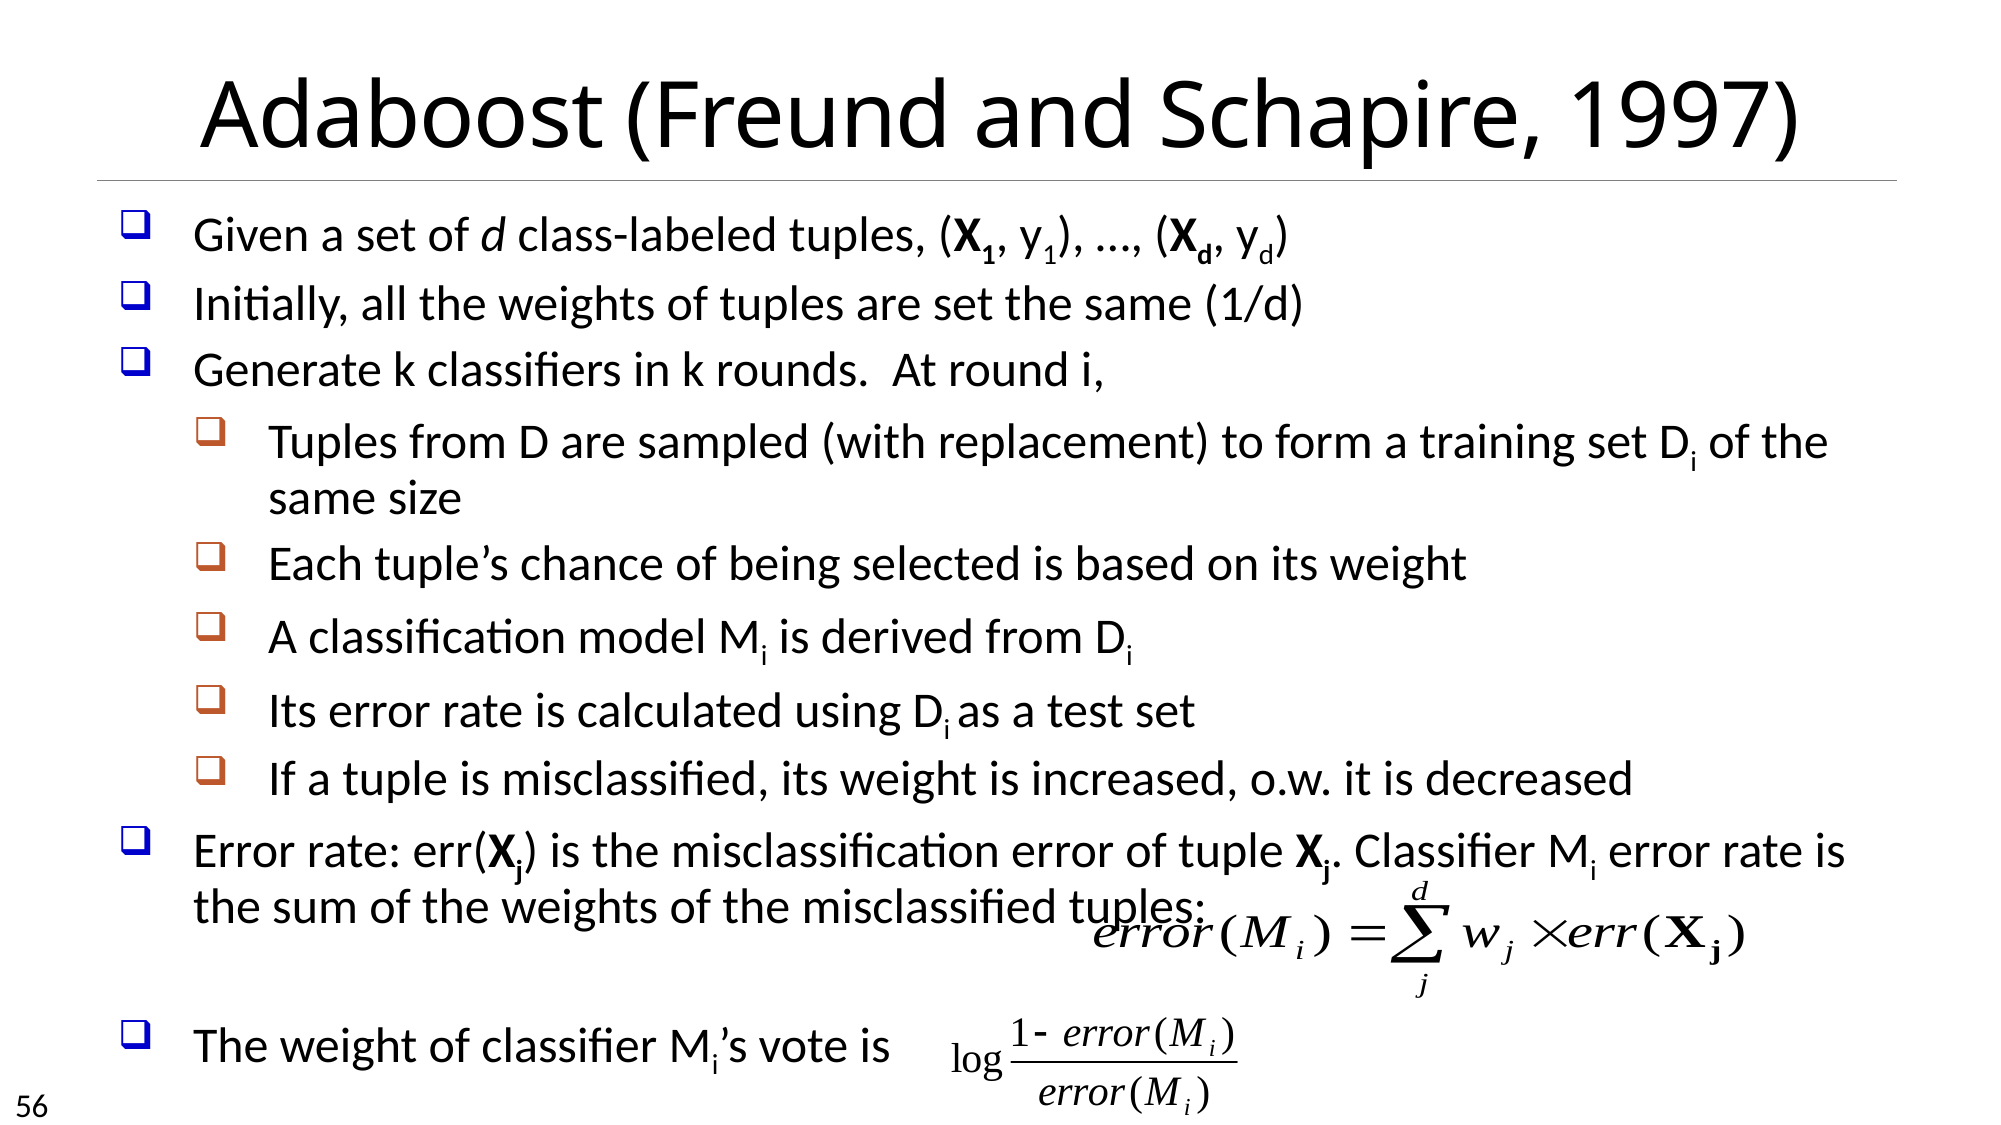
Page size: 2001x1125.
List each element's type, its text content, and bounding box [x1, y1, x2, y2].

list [1083, 868, 1756, 1007]
title Adaboost (Freund and Schapire, 1997) [0, 0, 2000, 174]
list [944, 1005, 1246, 1125]
list Given a set of d class-labeled tuples, (X1, y1), …, (Xd, yd) Initially, all the weights of tuples are set the same (1/d) Generate k classifiers in k rounds. At round i, Tuples from D are sampled (with replacement) to form a training set Di of the same size Each tuple’s chance of being selected is based on its weight A classification model Mi is derived from Di Its error rate is calculated using Di as a test set If a tuple is misclassified, its weight is increased, o.w. it is decreased Error rate: err(Xj) is the misclassification error of tuple Xj. Classifier Mi error rate is the sum of the weights of the misclassified tuples: The weight of classifier Mi’s vote is [103, 195, 1894, 1063]
